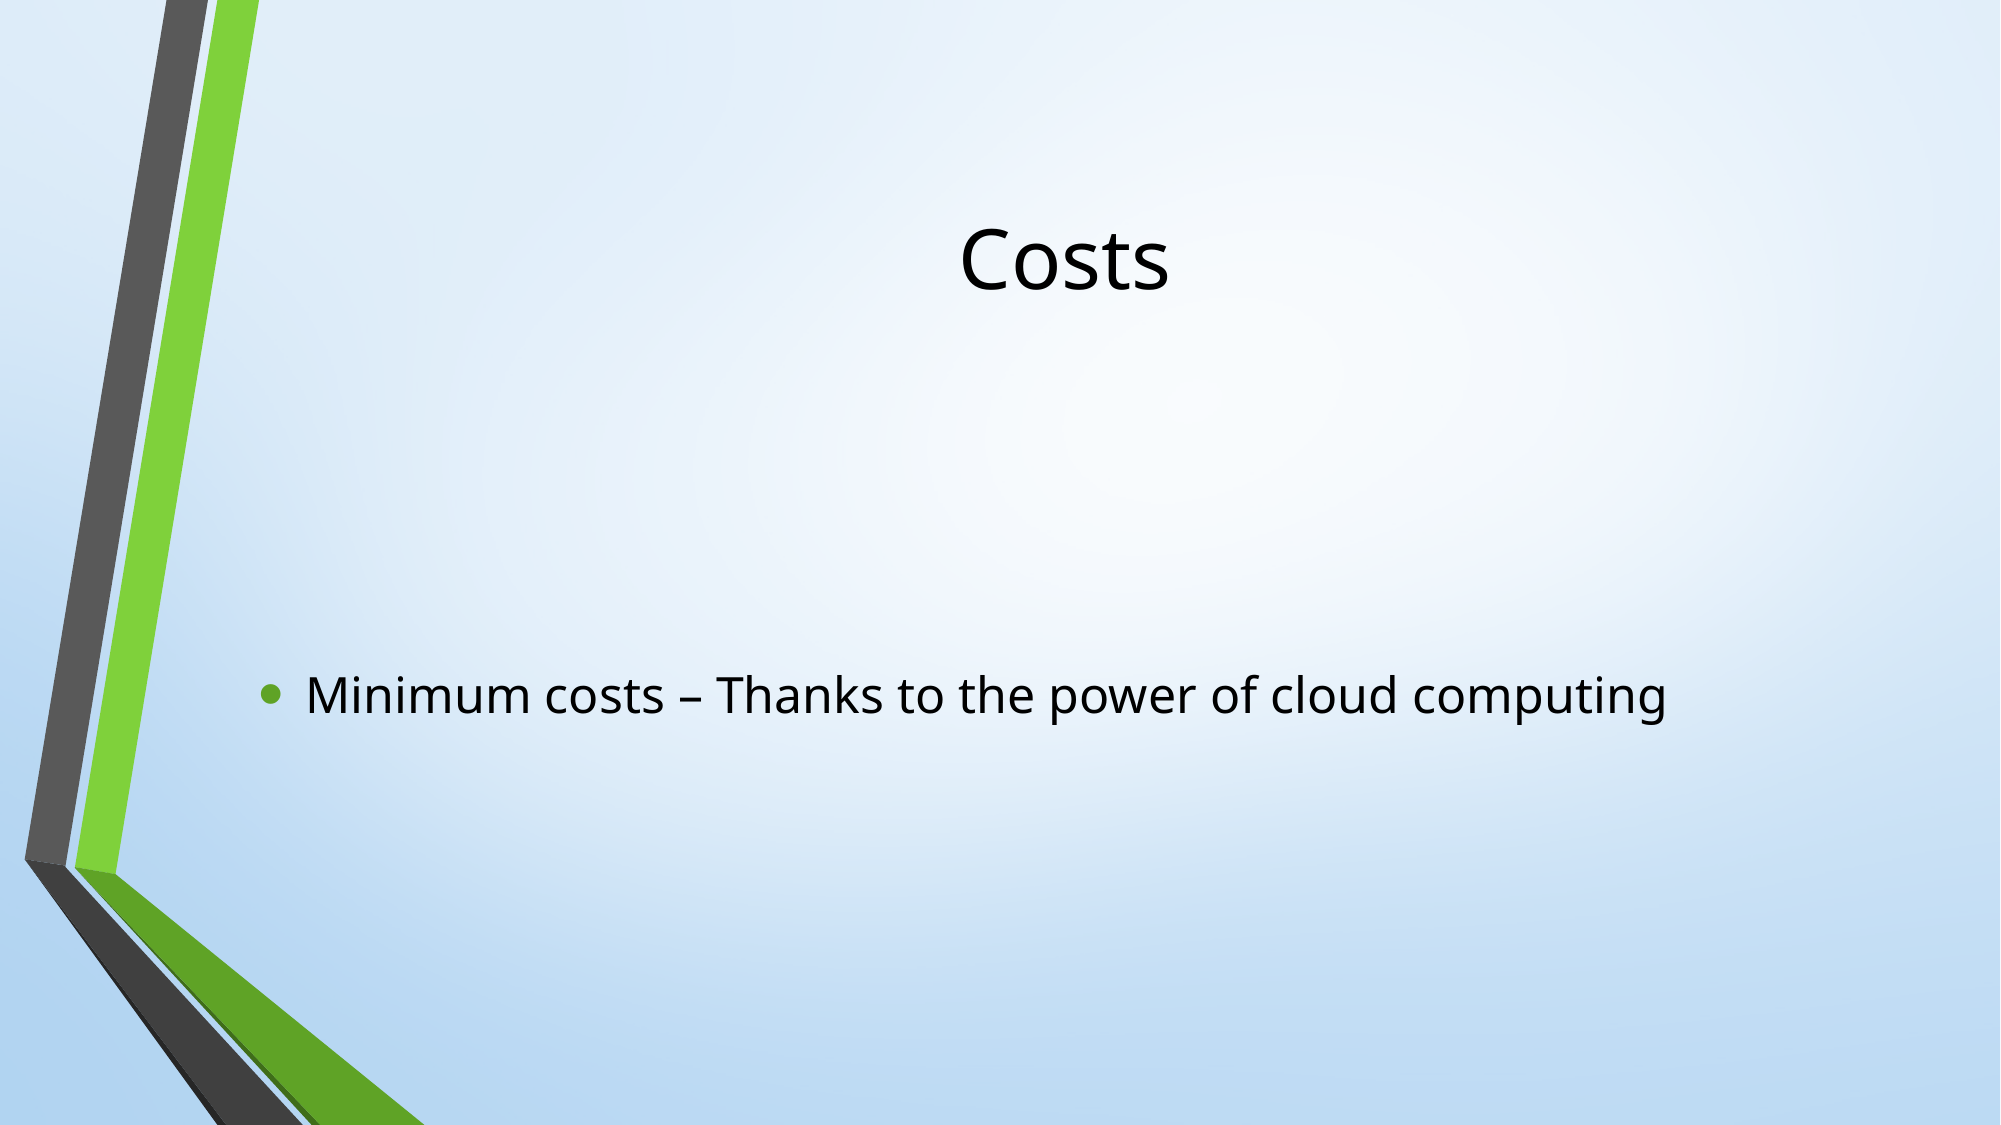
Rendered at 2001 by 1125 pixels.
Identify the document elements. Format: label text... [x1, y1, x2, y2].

title Costs [243, 112, 1887, 400]
list Minimum costs – Thanks to the power of cloud computing [243, 437, 1887, 950]
